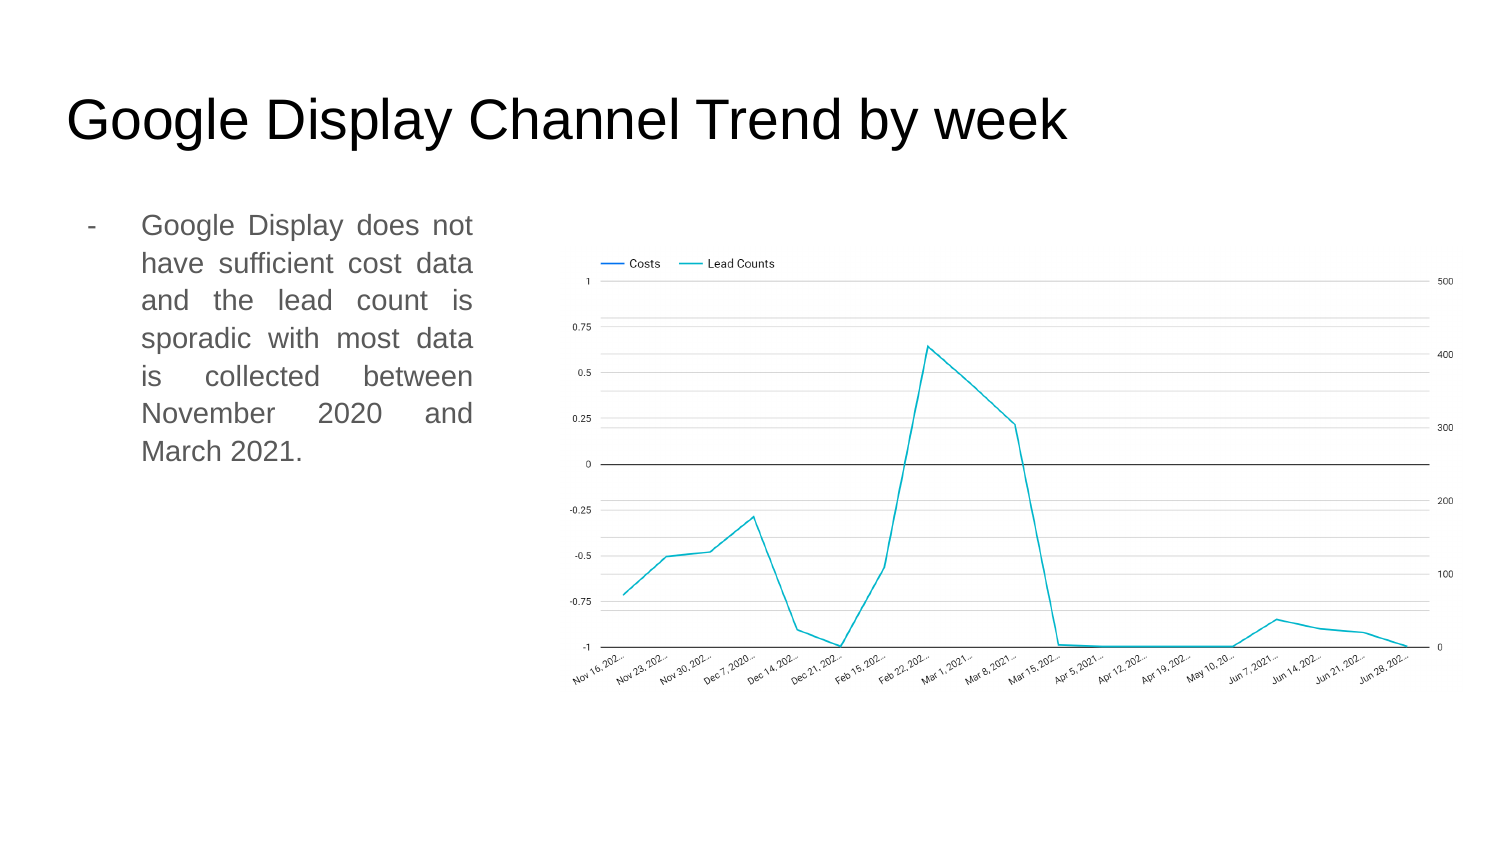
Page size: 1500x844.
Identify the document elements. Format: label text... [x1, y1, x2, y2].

list Google Display does not have sufficient cost data and the lead count is sporadic with most data is collected between November 2020 and March 2021. [51, 189, 489, 750]
title Google Display Channel Trend by week [51, 72, 1449, 167]
picture [560, 246, 1463, 692]
